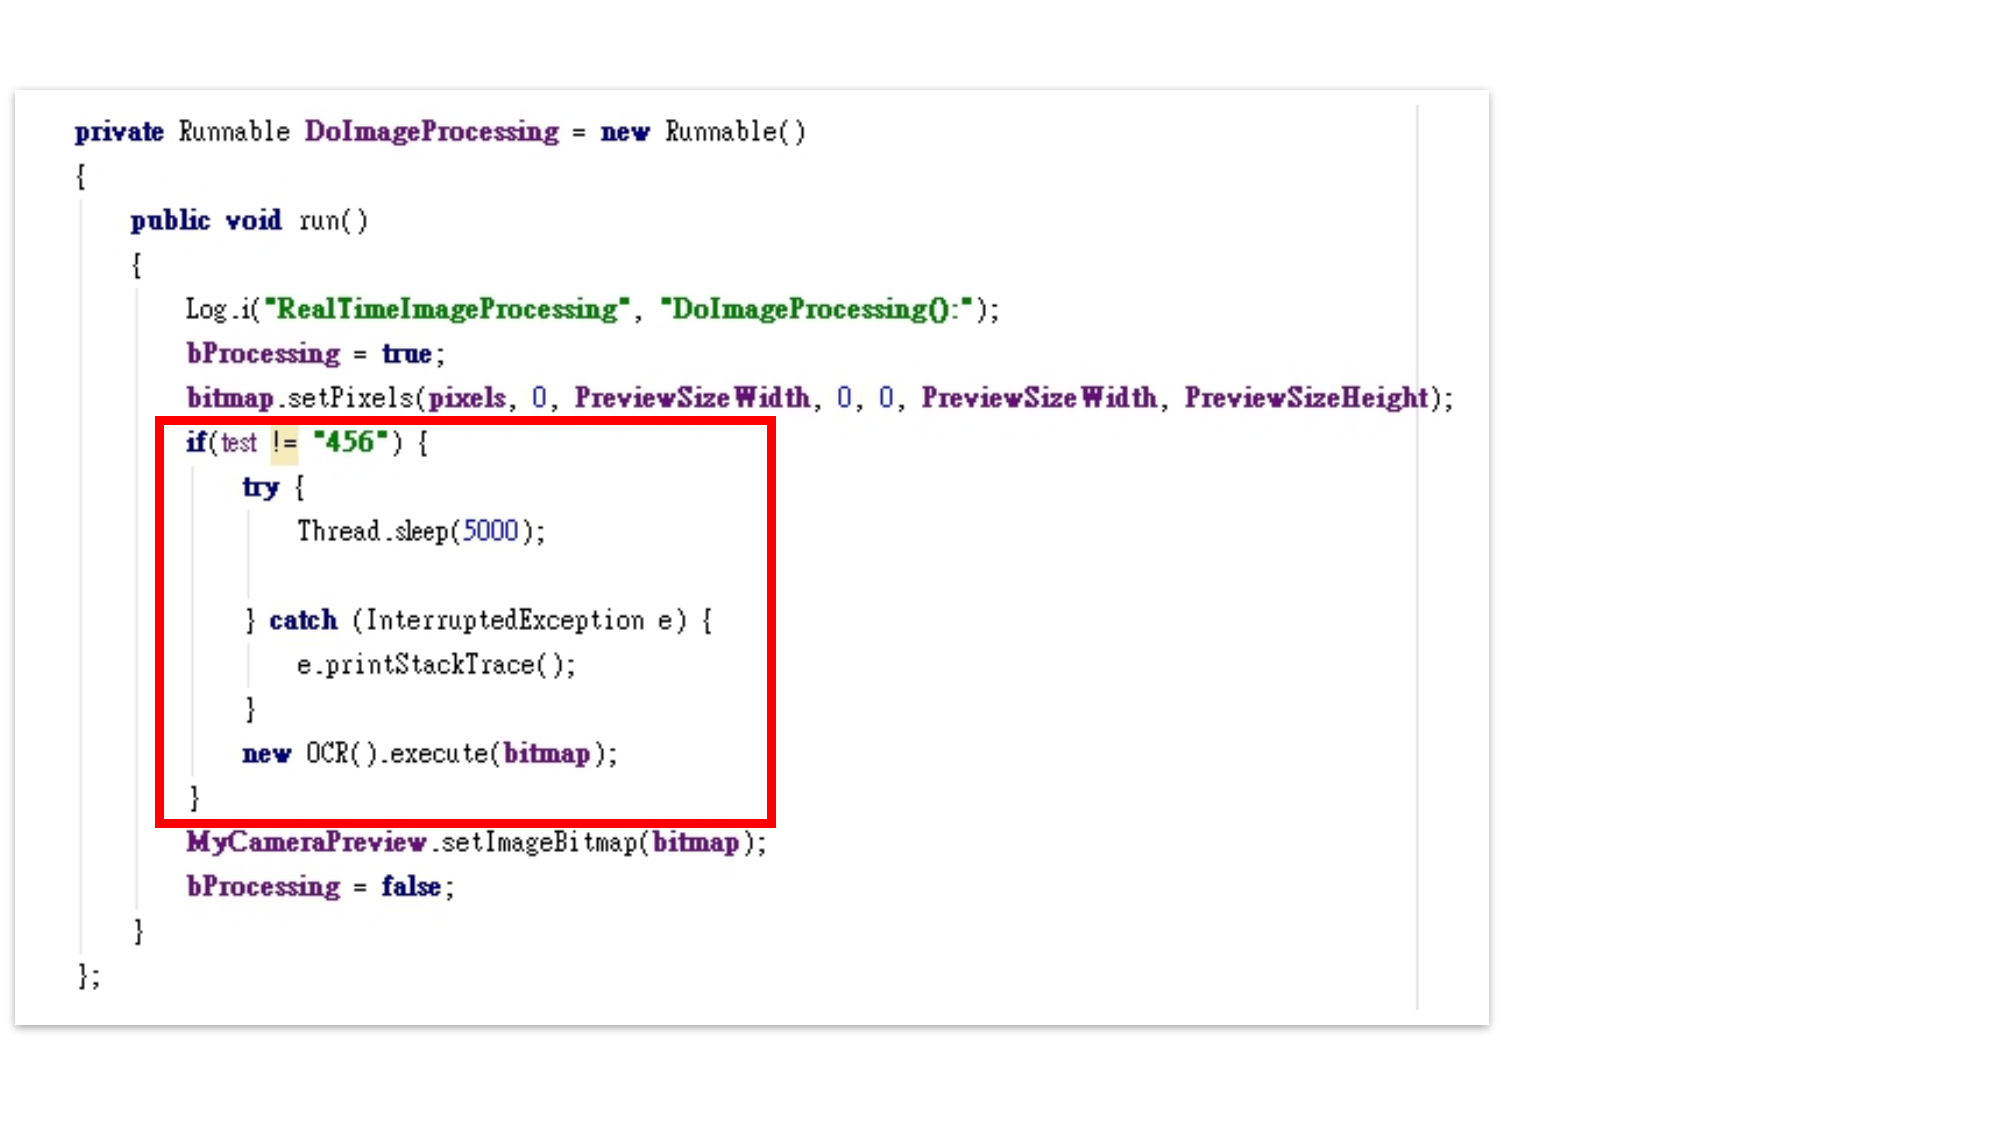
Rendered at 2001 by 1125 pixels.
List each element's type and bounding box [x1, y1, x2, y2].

picture [29, 104, 1475, 1011]
